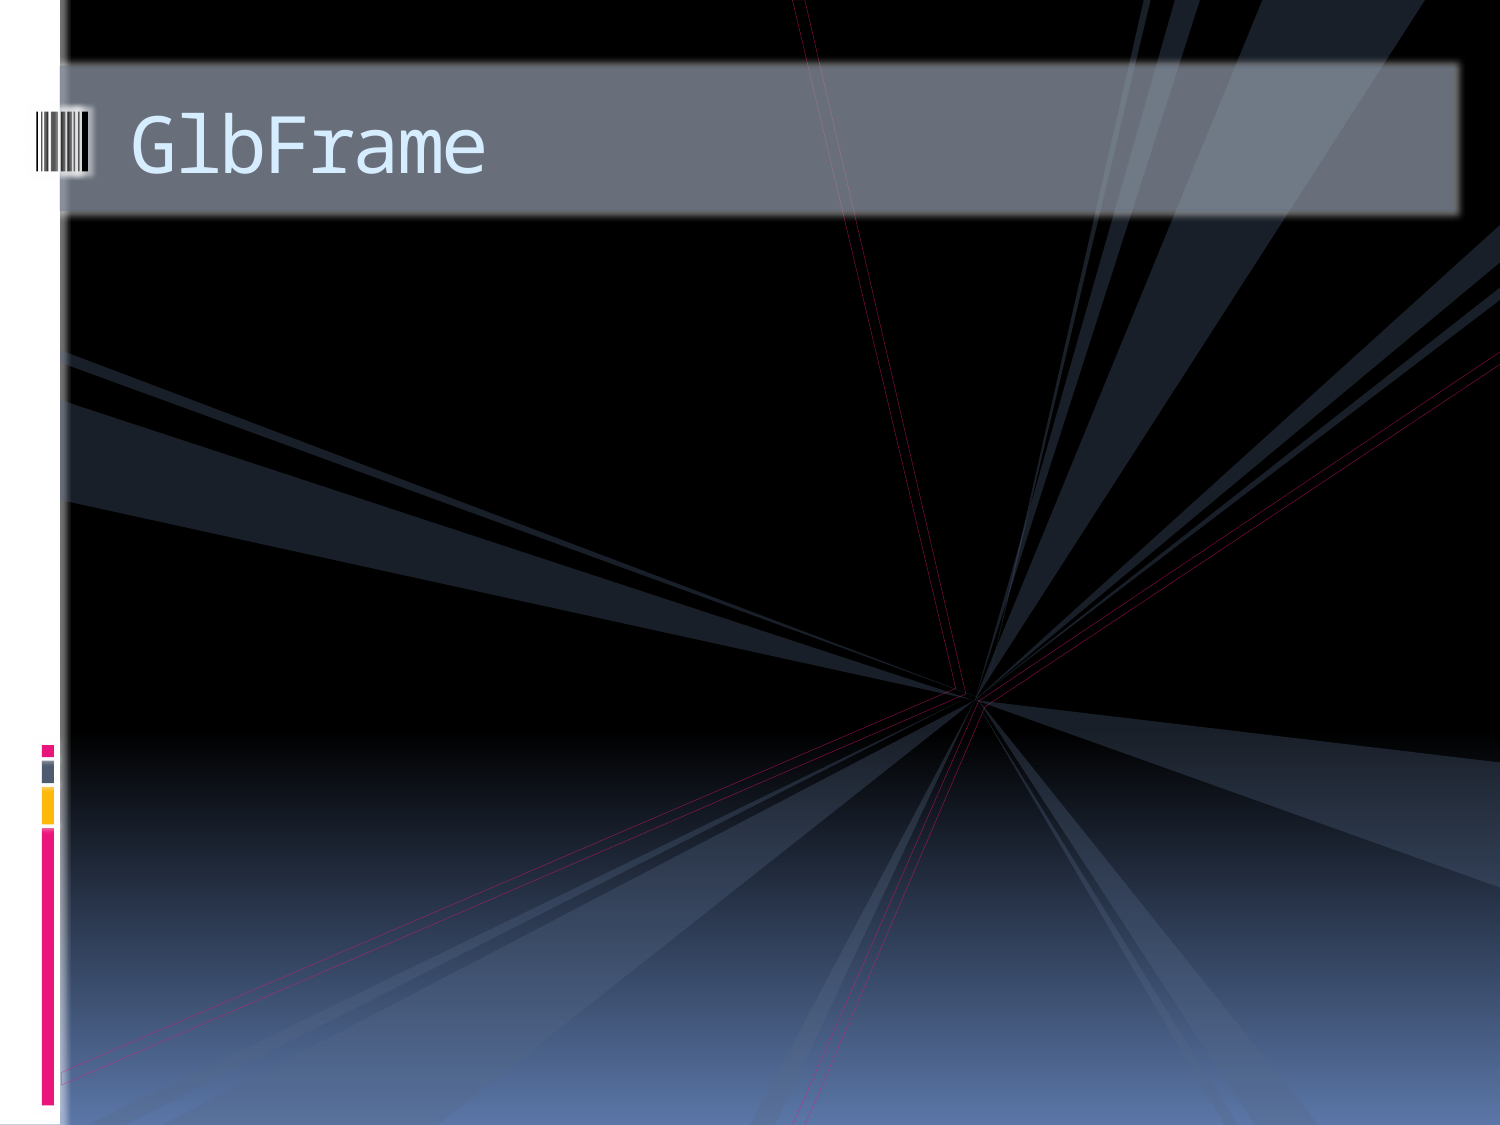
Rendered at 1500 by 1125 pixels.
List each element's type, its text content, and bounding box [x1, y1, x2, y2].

title GlbFrame [115, 83, 1454, 212]
